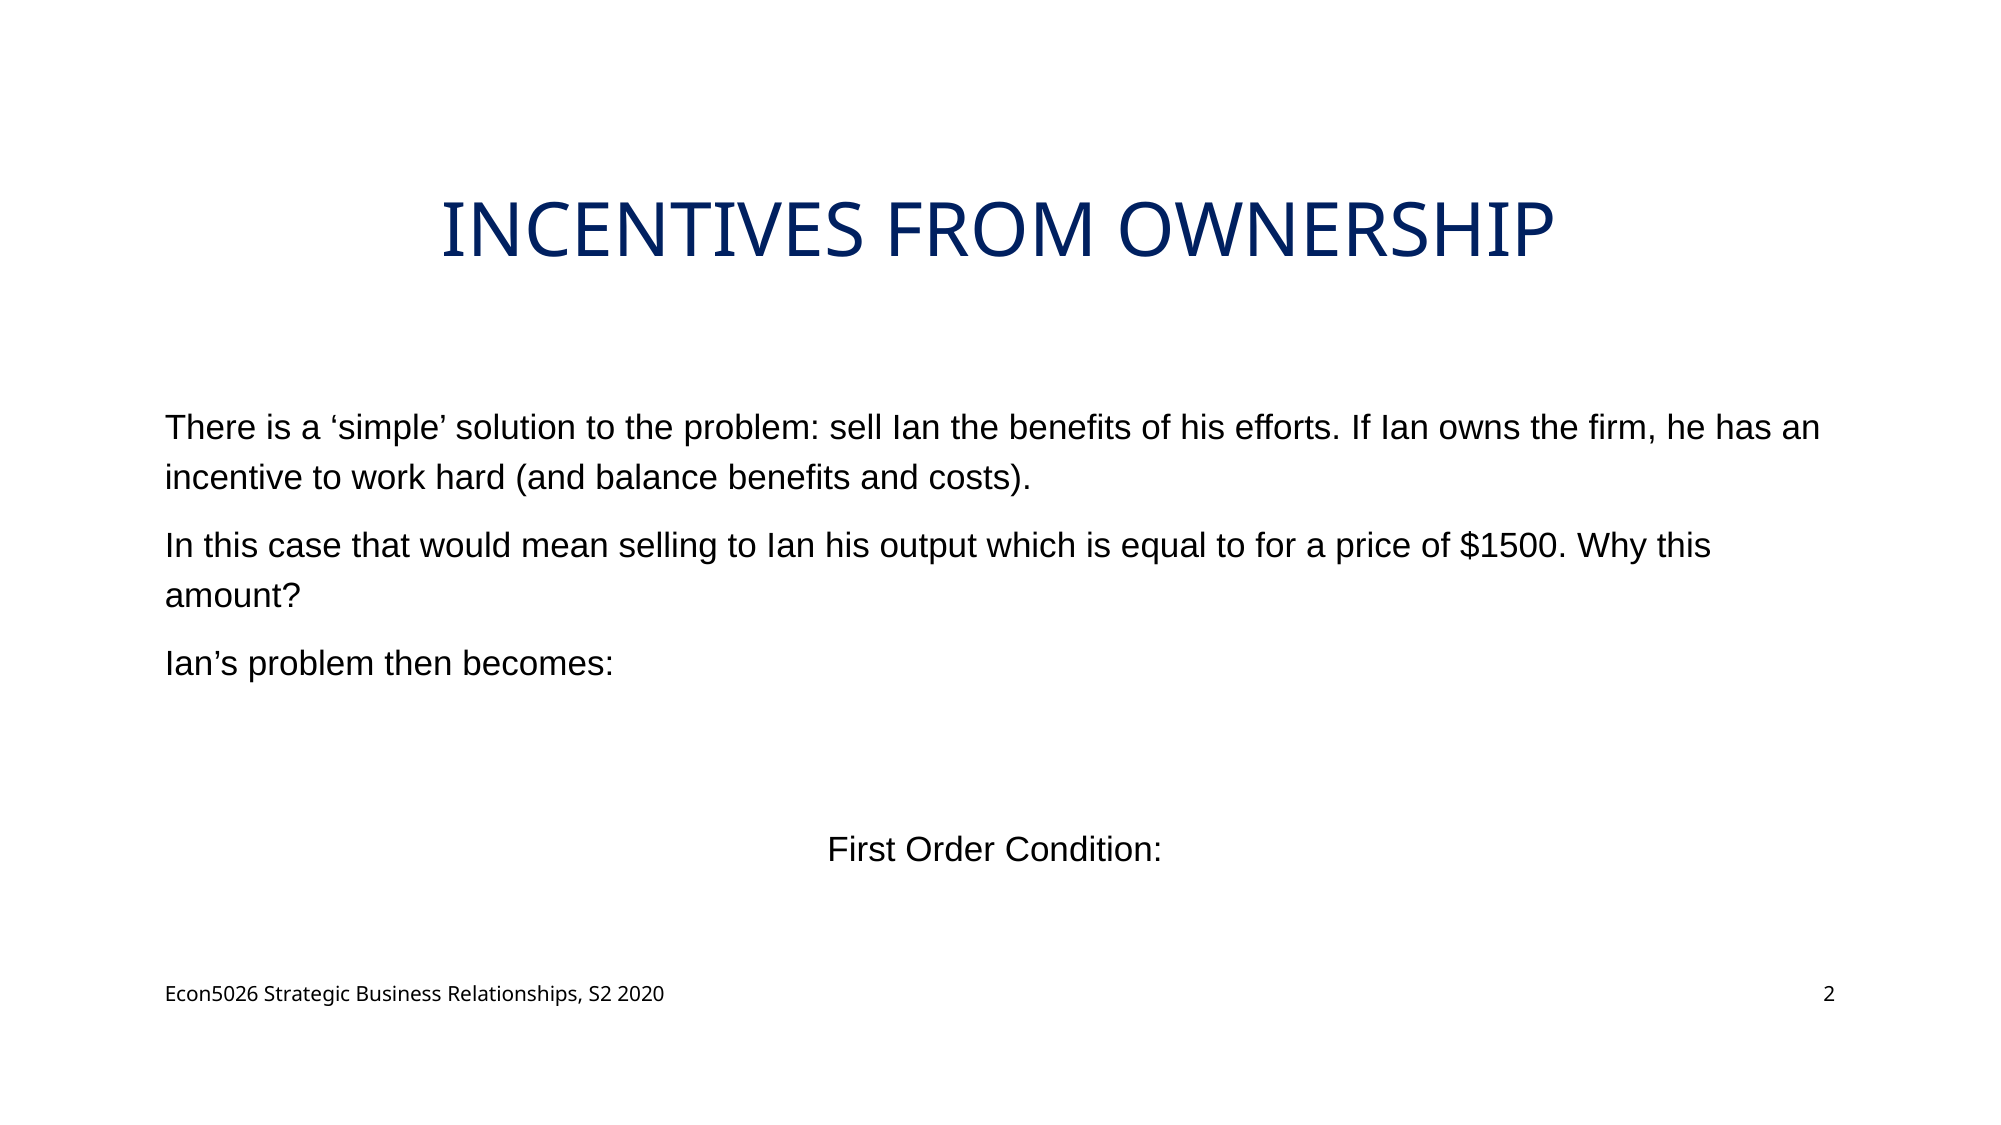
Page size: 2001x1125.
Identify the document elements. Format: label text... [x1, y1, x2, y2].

footer Econ5026 Strategic Business Relationships, S2 2020 [149, 965, 1245, 1025]
title Incentives from Ownership [149, 101, 1851, 364]
slide_number 2 [1724, 965, 1851, 1025]
